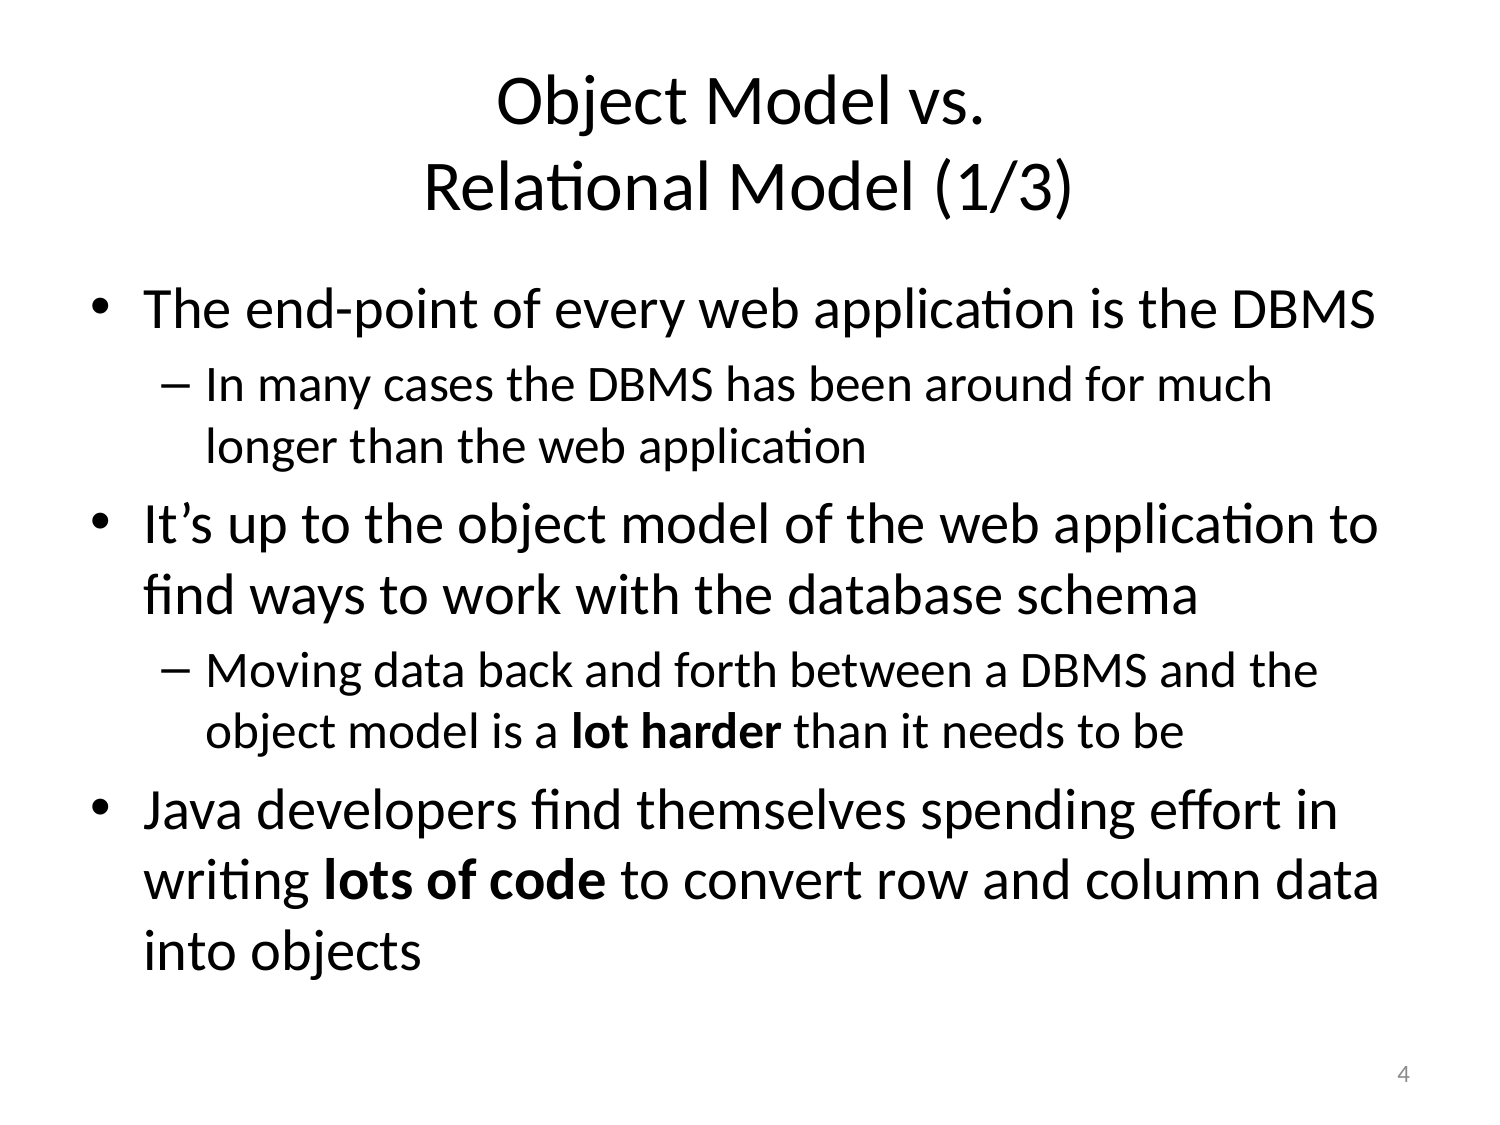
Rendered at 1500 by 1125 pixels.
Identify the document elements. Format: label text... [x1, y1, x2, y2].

title Object Model vs. Relational Model (1/3) [75, 45, 1425, 233]
list The end-point of every web application is the DBMS In many cases the DBMS has been around for much longer than the web application It’s up to the object model of the web application to find ways to work with the database schema Moving data back and forth between a DBMS and the object model is a lot harder than it needs to be Java developers find themselves spending effort in writing lots of code to convert row and column data into objects [75, 262, 1425, 1005]
slide_number 4 [1074, 1042, 1425, 1103]
